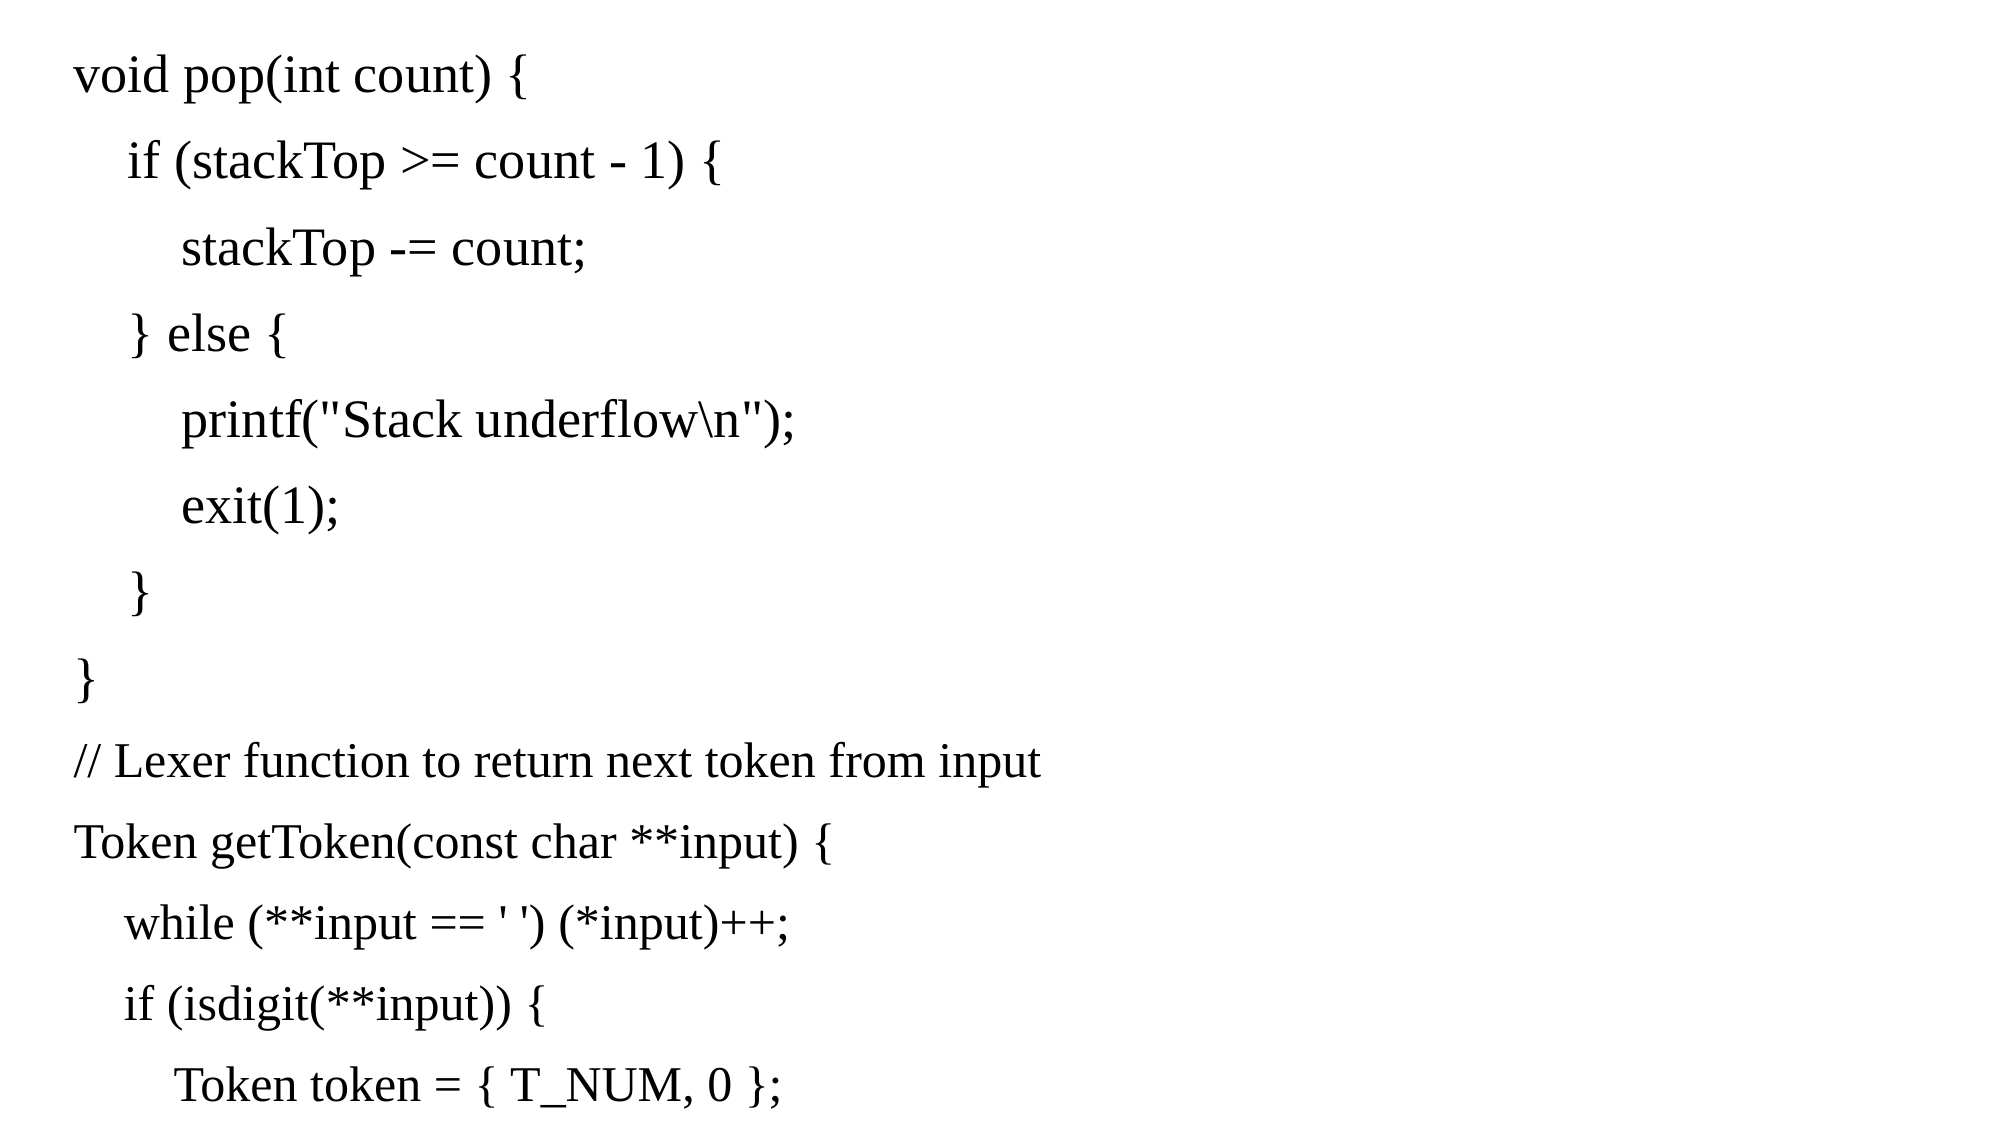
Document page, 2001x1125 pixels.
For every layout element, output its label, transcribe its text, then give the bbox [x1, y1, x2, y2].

text_box void pop(int count) { if (stackTop >= count - 1) { stackTop -= count; } else { printf("Stack underflow\n"); exit(1); } } // Lexer function to return next token from input Token getToken(const char **input) { while (**input == ' ') (*input)++; if (isdigit(**input)) { Token token = { T_NUM, 0 }; [58, 26, 1877, 1125]
